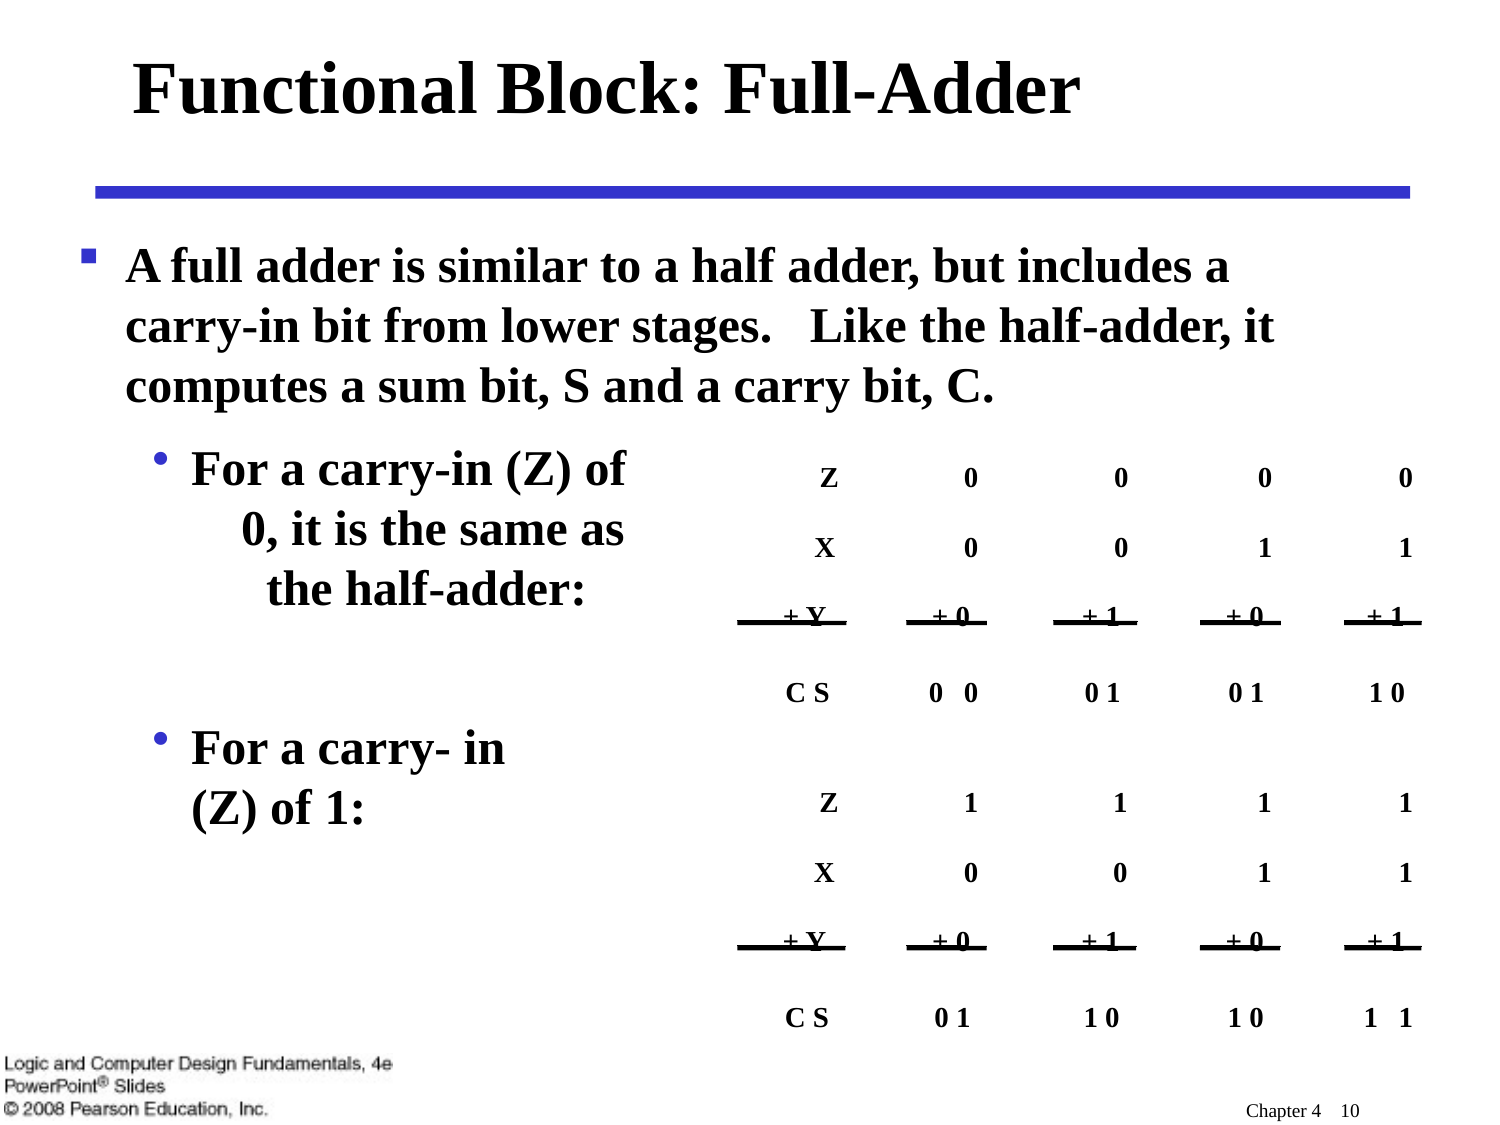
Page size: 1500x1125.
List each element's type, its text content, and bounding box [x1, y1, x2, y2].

list A full adder is similar to a half adder, but includes a carry-in bit from lower stages. Like the half-adder, it computes a sum bit, S and a carry bit, C. For a carry-in (Z) of 0, it is the same as the half-adder: For a carry- in (Z) of 1: [62, 224, 1338, 1001]
slide_number Chapter 4 10 [1230, 1068, 1499, 1125]
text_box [737, 749, 1422, 1025]
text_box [737, 424, 1422, 700]
picture [4, 1053, 393, 1121]
title Functional Block: Full-Adder [117, 0, 1393, 168]
